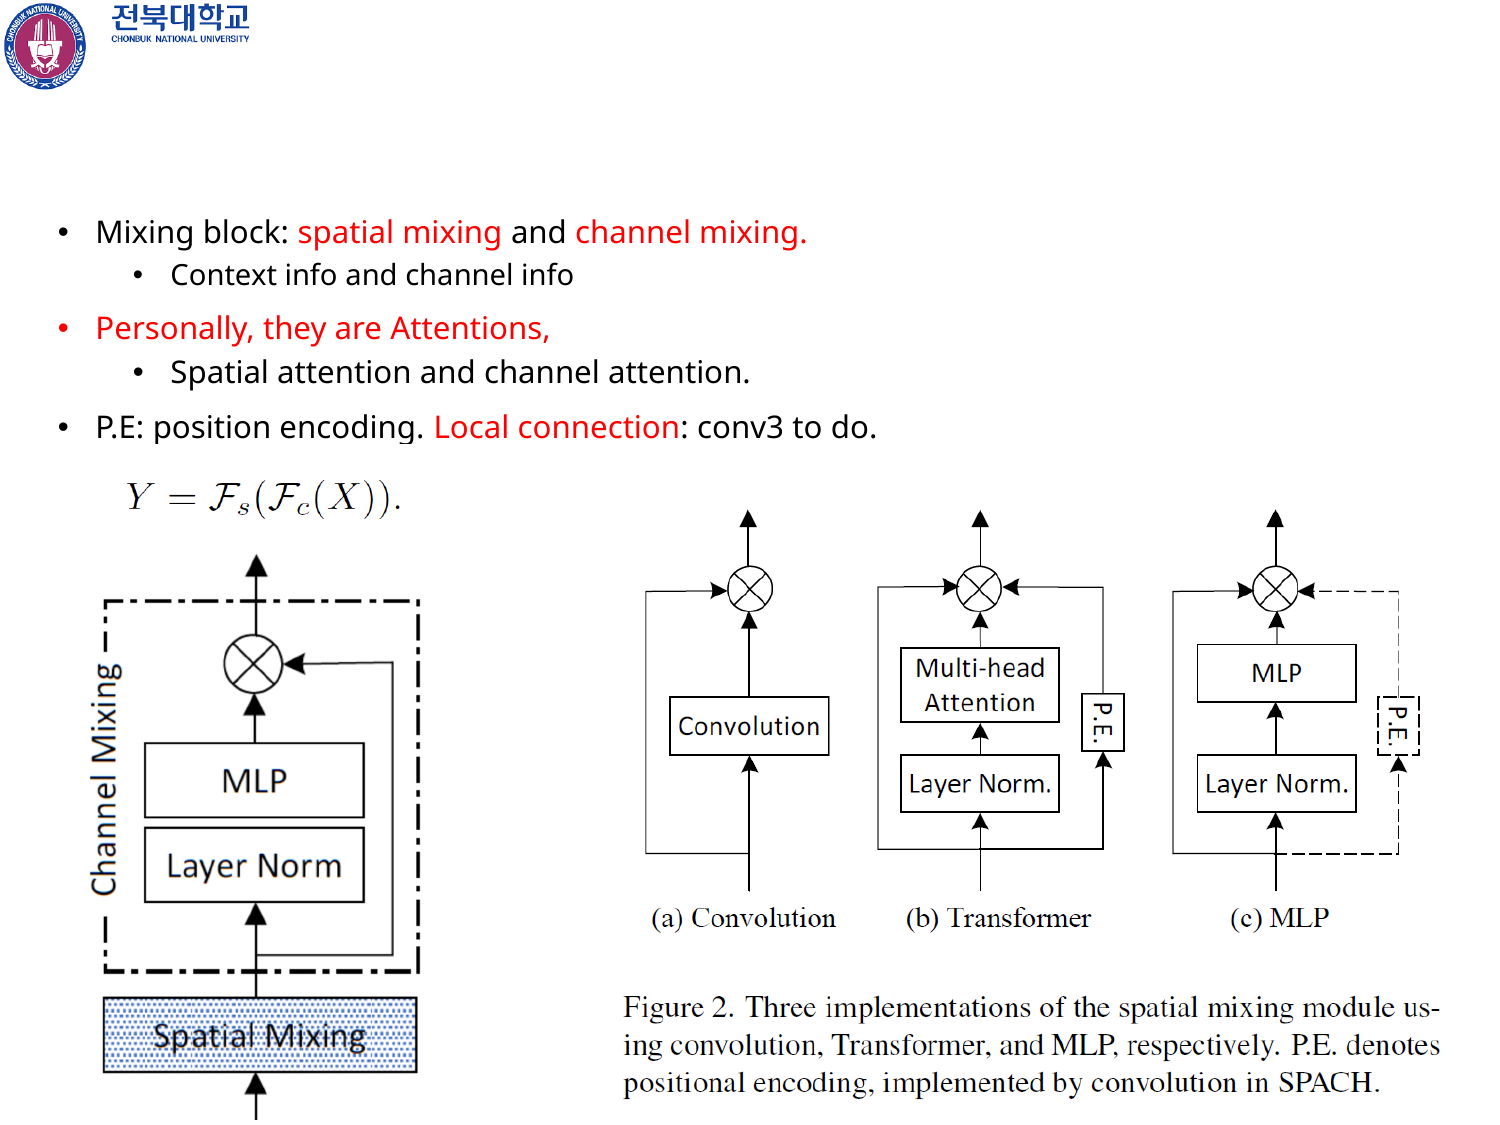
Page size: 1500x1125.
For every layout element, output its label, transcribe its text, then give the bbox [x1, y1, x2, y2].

picture [103, 0, 257, 46]
picture [596, 480, 1465, 1106]
list Mixing block: spatial mixing and channel mixing. Context info and channel info Personally, they are Attentions, Spatial attention and channel attention. P.E: position encoding. Local connection: conv3 to do. [42, 209, 1458, 920]
picture [0, 0, 90, 92]
picture [0, 444, 551, 1120]
